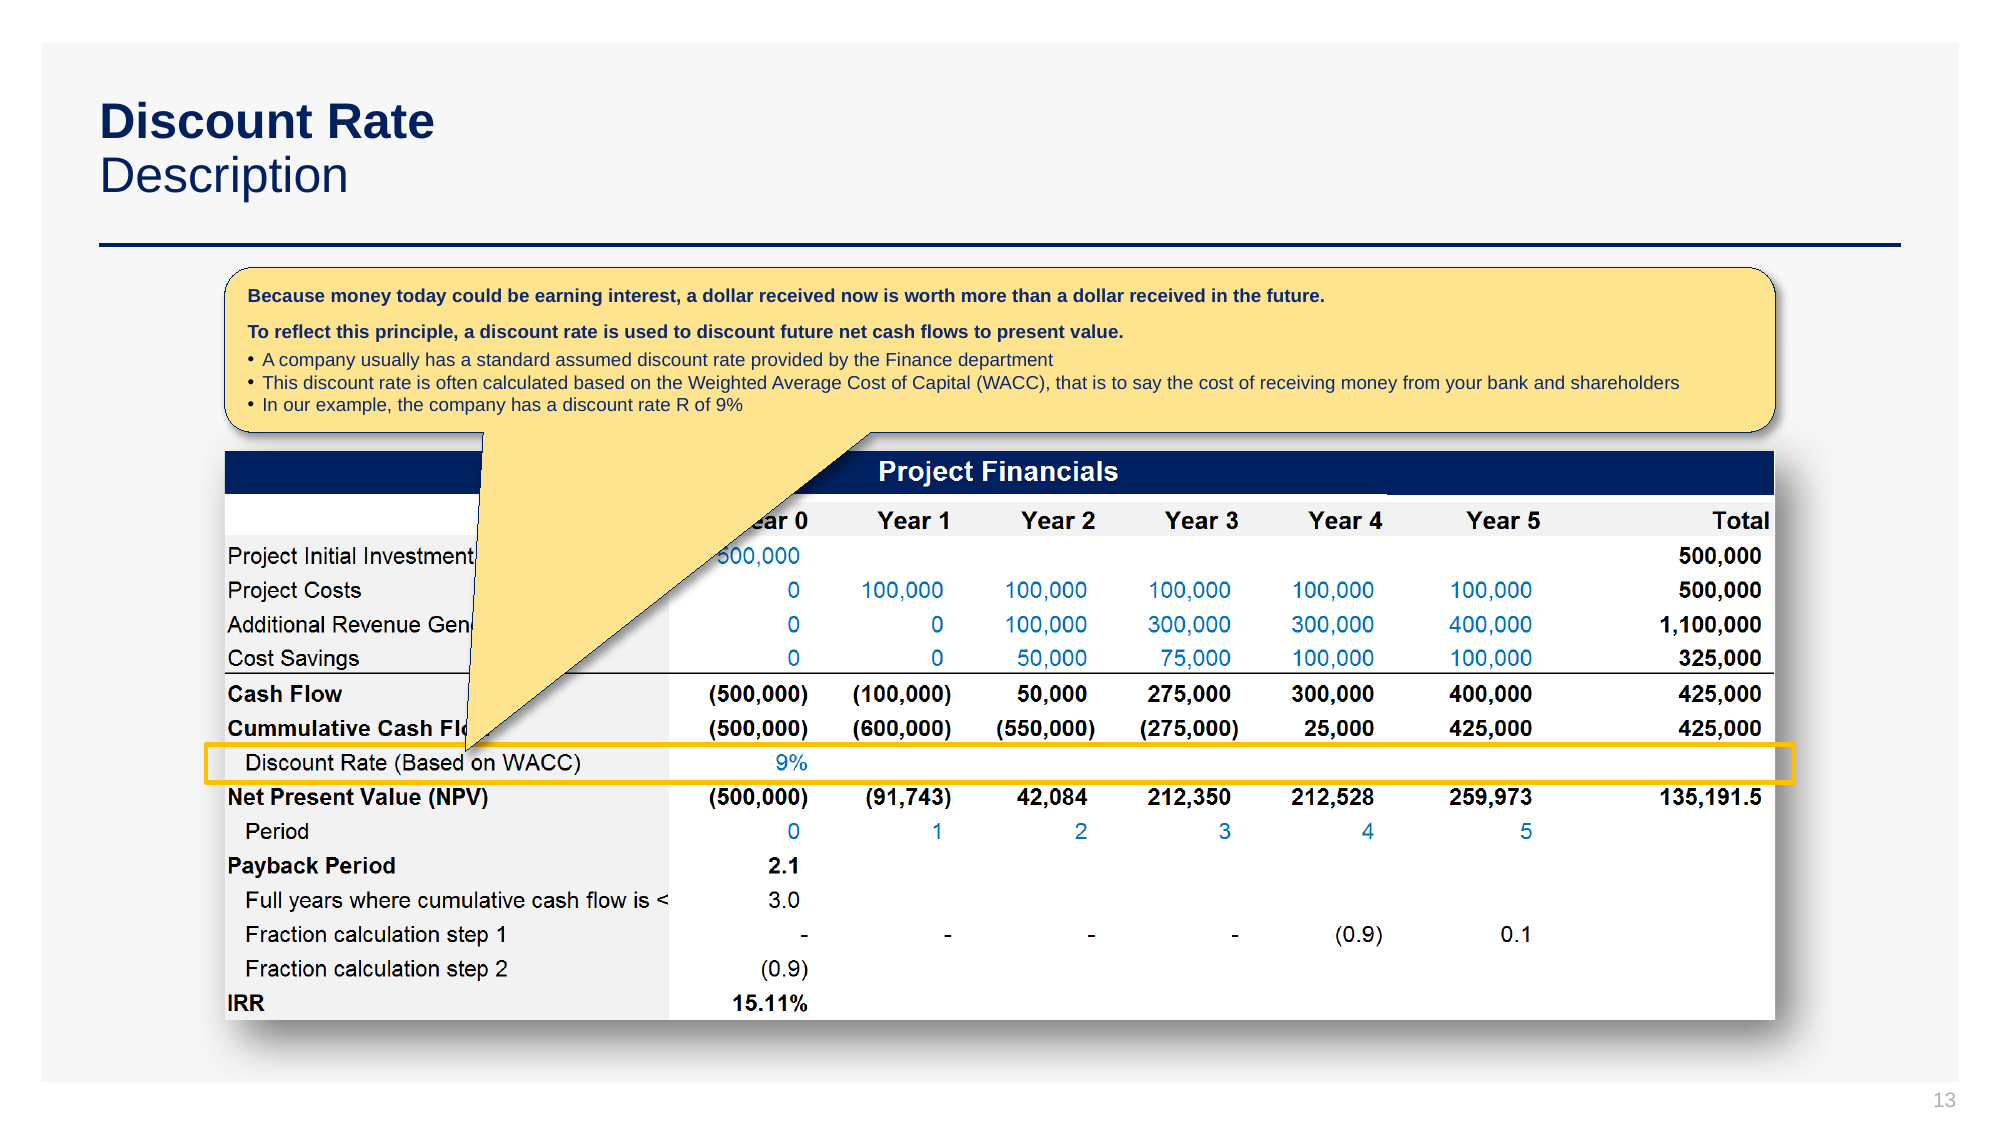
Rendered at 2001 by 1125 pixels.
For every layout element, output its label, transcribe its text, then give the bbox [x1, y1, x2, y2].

slide_number 13 [1506, 1088, 1957, 1119]
text_box [205, 744, 224, 783]
text_box [1776, 744, 1795, 783]
title Discount Rate Description [84, 59, 1901, 239]
picture [224, 451, 1776, 1020]
text_box Because money today could be earning interest, a dollar received now is worth more than a dollar received in the future. To reflect this principle, a discount rate is used to discount future net cash flows to present value. A company usually has a standard assumed discount rate provided by the Finance department This discount rate is often calculated based on the Weighted Average Cost of Capital (WACC), that is to say the cost of receiving money from your bank and shareholders In our example, the company has a discount rate R of 9% [224, 267, 1776, 451]
